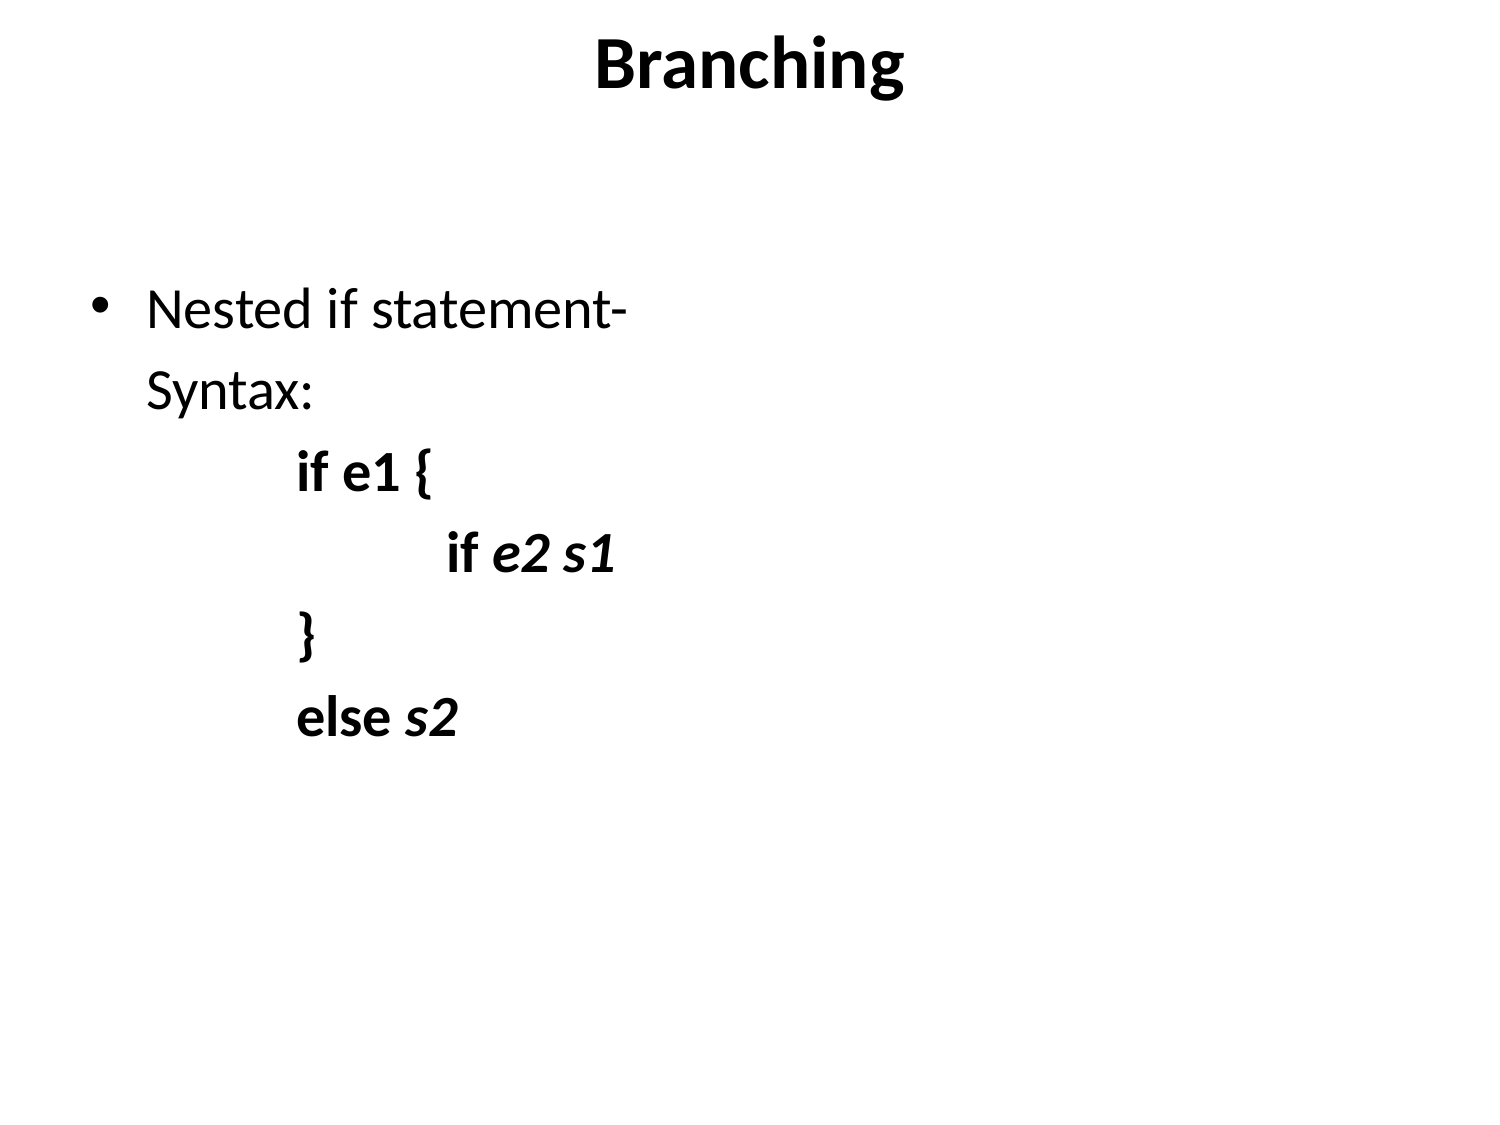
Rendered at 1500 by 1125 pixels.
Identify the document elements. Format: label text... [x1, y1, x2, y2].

title Branching [75, 12, 1425, 105]
list Nested if statement- Syntax: if e1 { if e2 s1 } else s2 [75, 262, 1425, 1005]
